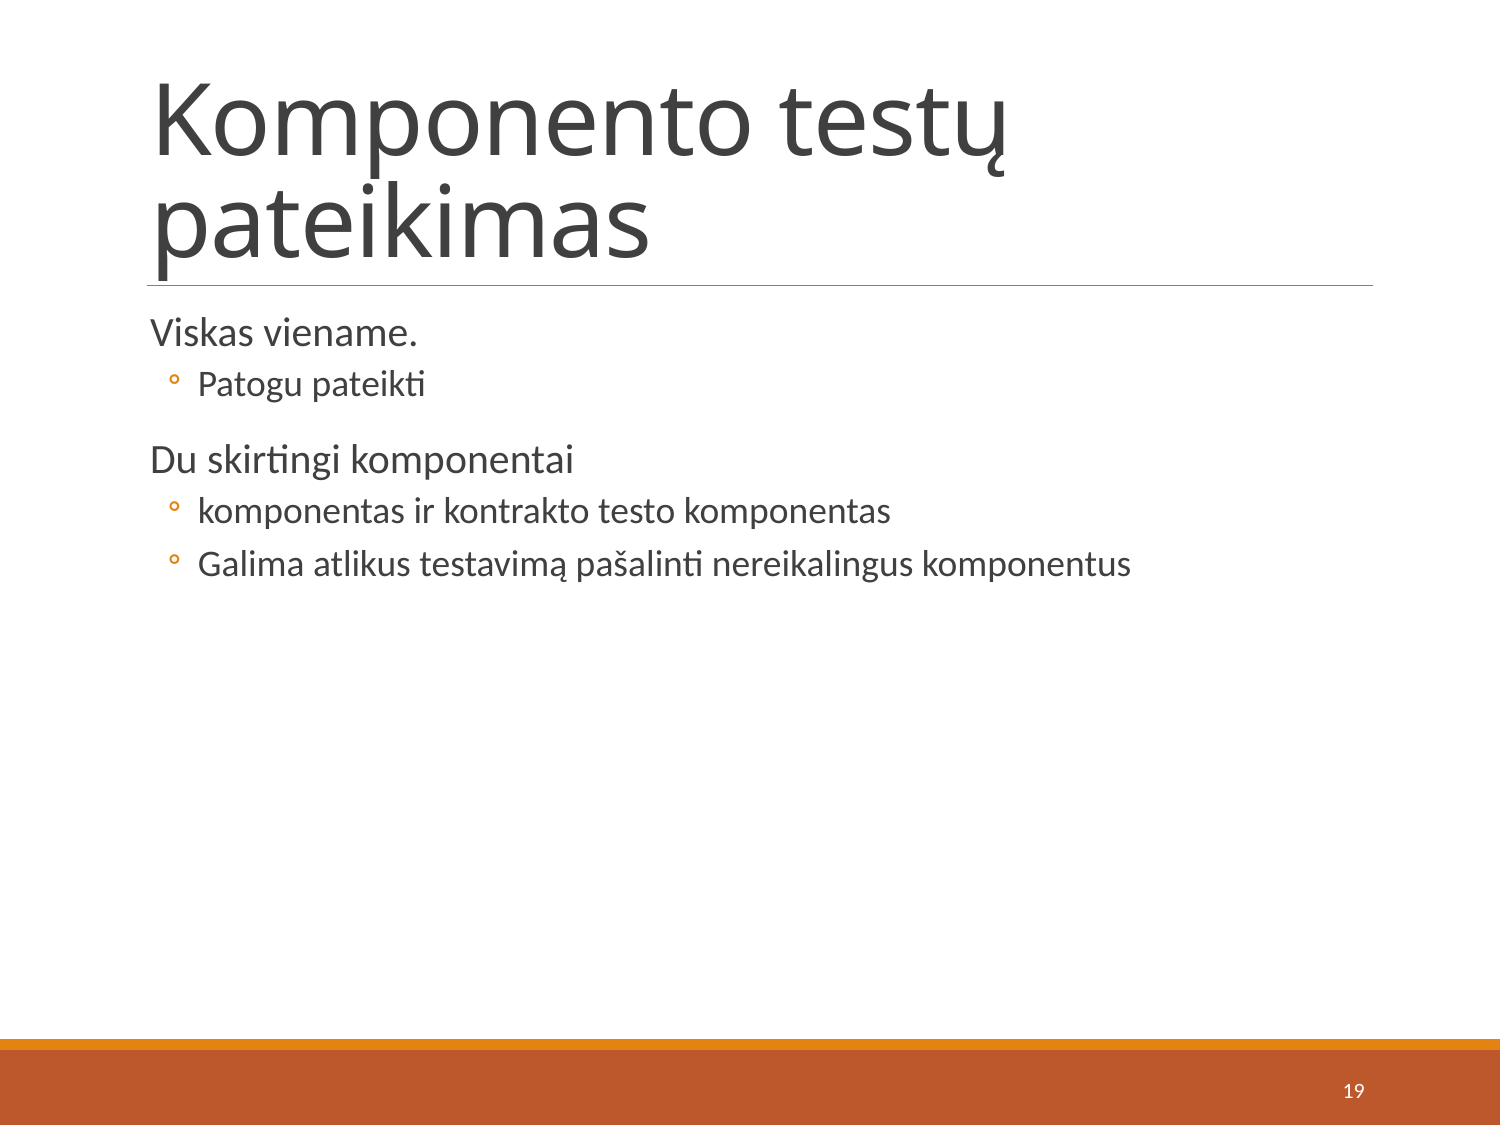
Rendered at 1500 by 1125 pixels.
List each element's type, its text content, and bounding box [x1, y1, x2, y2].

slide_number 19 [1218, 1059, 1380, 1120]
title Komponento testų pateikimas [135, 47, 1373, 285]
list Viskas viename. Patogu pateikti Du skirtingi komponentai komponentas ir kontrakto testo komponentas Galima atlikus testavimą pašalinti nereikalingus komponentus [135, 302, 1373, 963]
